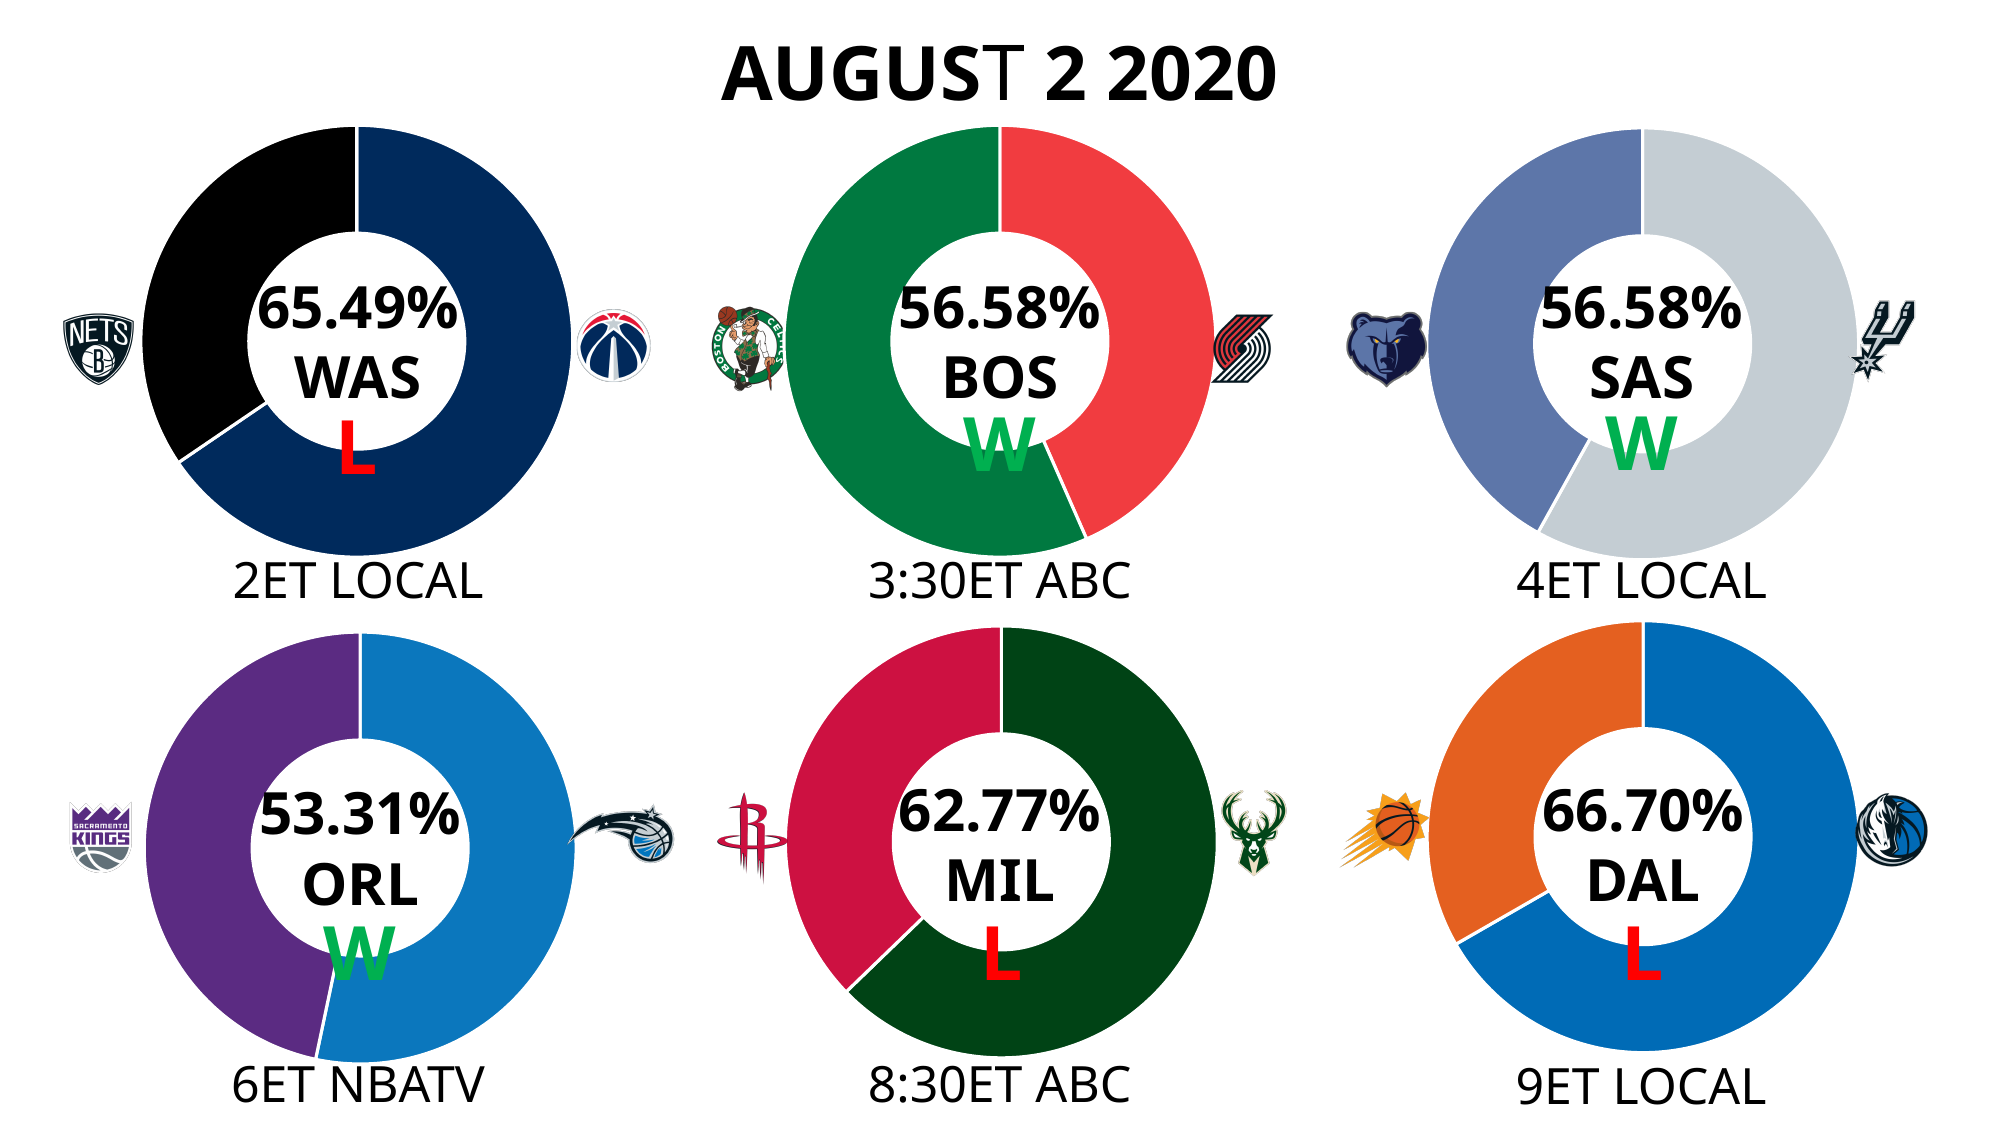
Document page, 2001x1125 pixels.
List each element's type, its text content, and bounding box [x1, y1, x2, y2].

picture [1848, 787, 1932, 871]
picture [61, 798, 138, 876]
chart [131, 116, 582, 567]
picture [1205, 311, 1280, 386]
text_box 6ET NBATV [95, 1045, 621, 1121]
picture [573, 305, 654, 386]
picture [1206, 785, 1302, 880]
text_box AUGUST 2 2020 [434, 15, 1566, 123]
picture [702, 788, 803, 890]
picture [701, 302, 774, 395]
chart [135, 622, 586, 1074]
chart [1418, 611, 1869, 1062]
picture [1335, 781, 1434, 880]
text_box 2ET LOCAL [95, 541, 621, 616]
chart [776, 616, 1227, 1067]
text_box 3:30ET ABC [737, 541, 1263, 616]
chart [1417, 118, 1868, 569]
text_box 4ET LOCAL [1379, 541, 1905, 617]
picture [1343, 306, 1430, 393]
text_box 8:30ET ABC [737, 1044, 1262, 1120]
picture [1838, 297, 1928, 386]
chart [774, 116, 1225, 567]
picture [562, 773, 679, 890]
picture [57, 309, 138, 389]
text_box 9ET LOCAL [1378, 1046, 1904, 1122]
